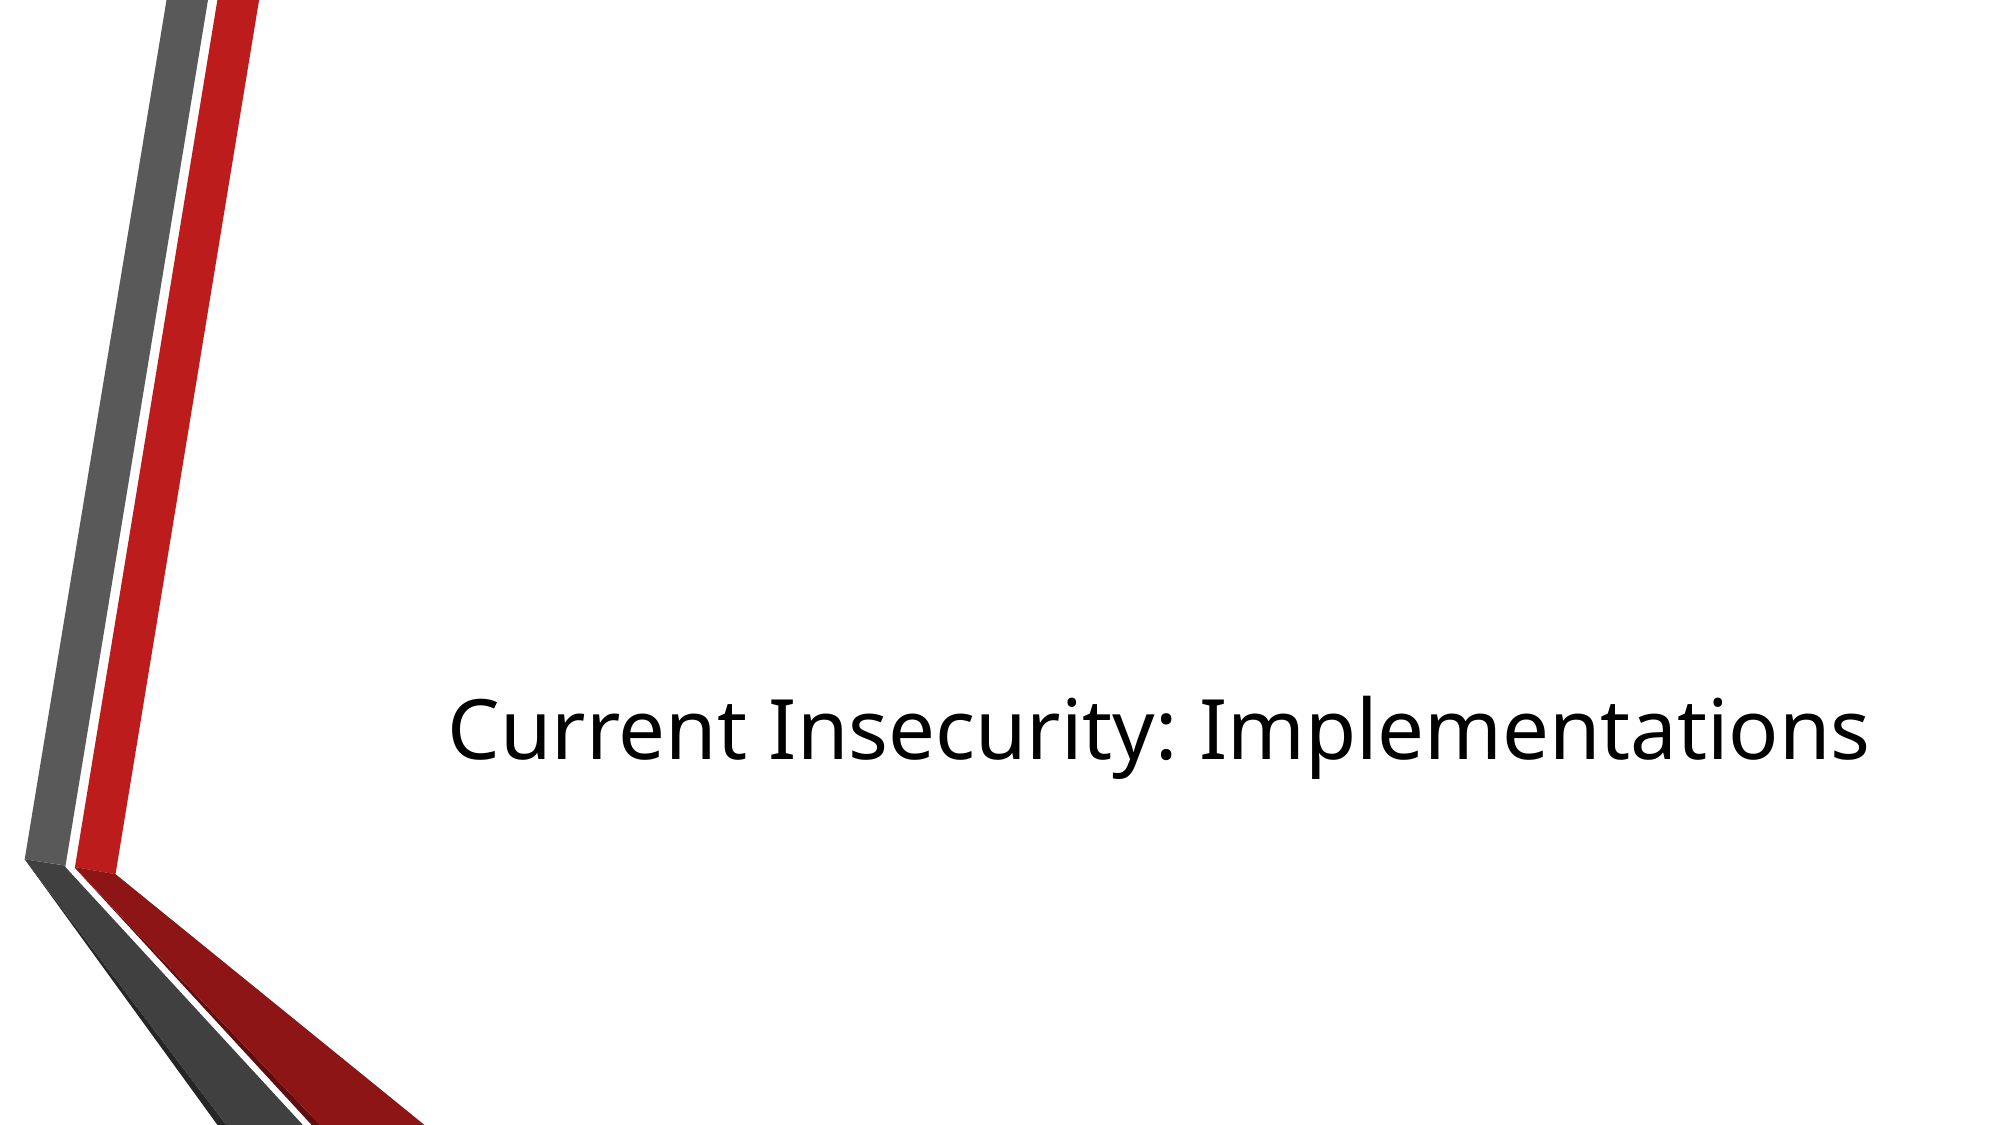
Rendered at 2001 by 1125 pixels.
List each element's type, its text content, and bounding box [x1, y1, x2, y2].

title Current Insecurity: Implementations [421, 437, 1887, 784]
